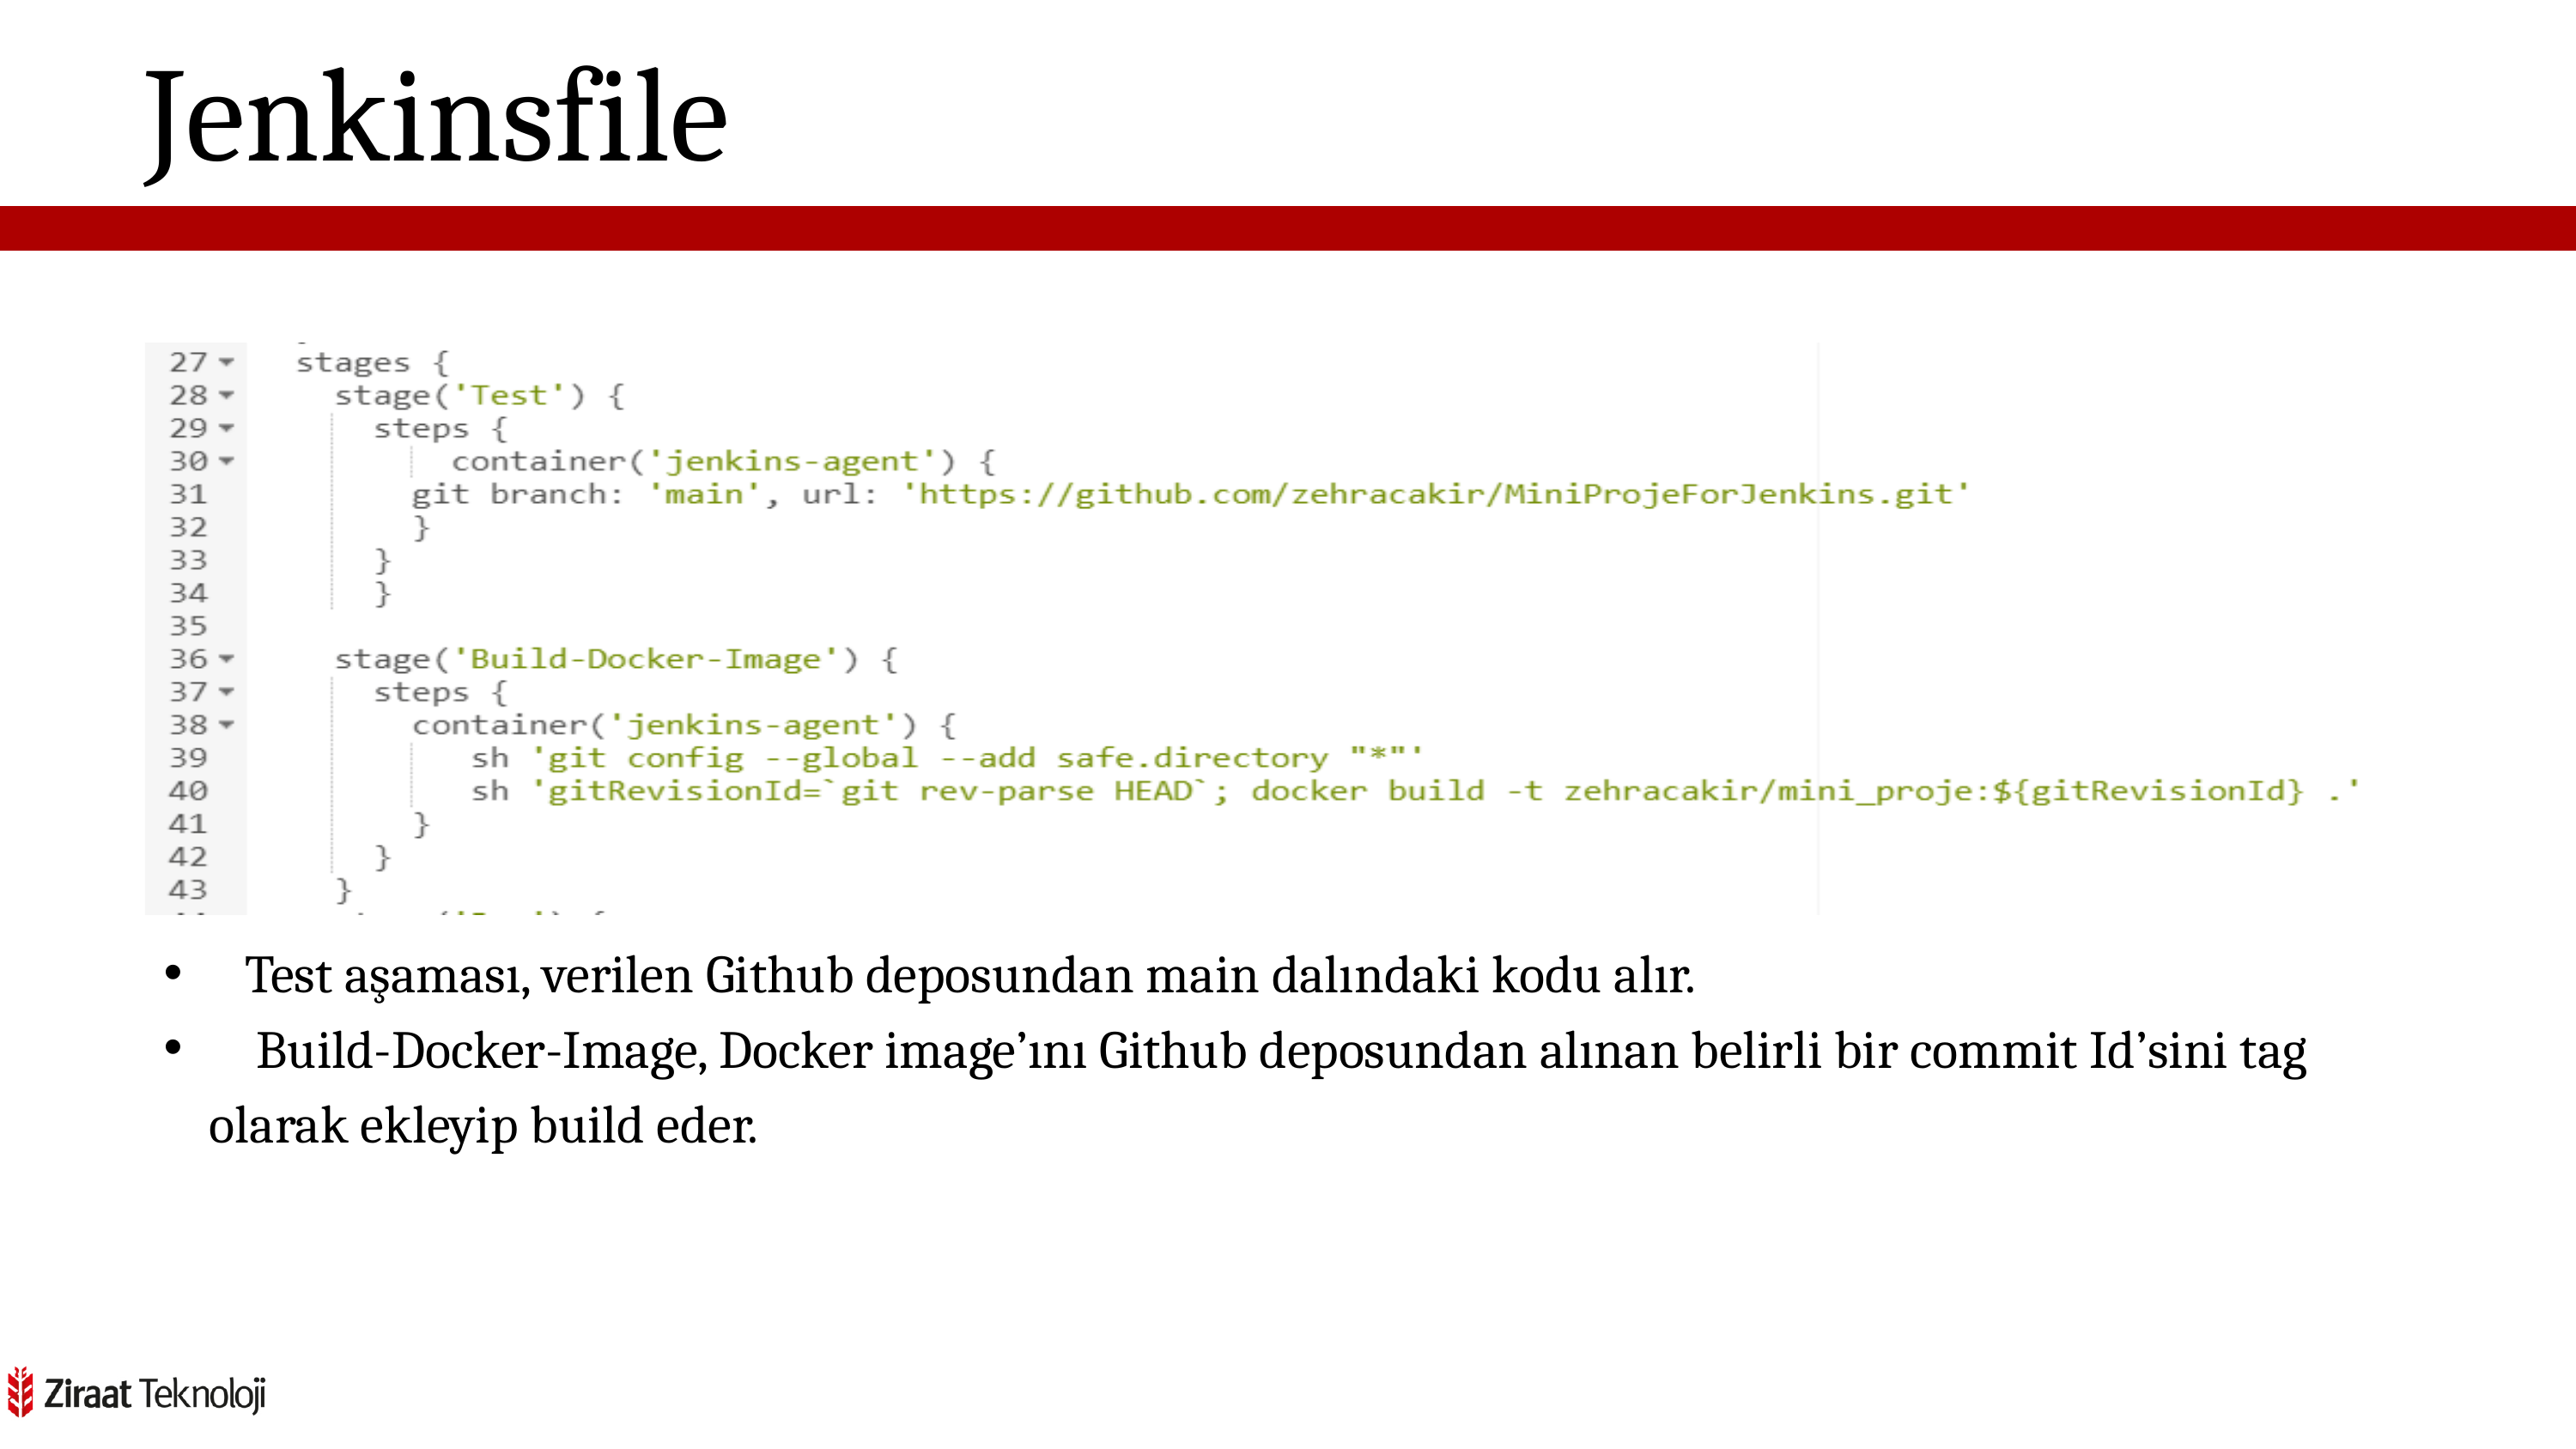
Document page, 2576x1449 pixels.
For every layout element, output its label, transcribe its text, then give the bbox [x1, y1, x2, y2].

text_box Test aşaması, verilen Github deposundan main dalındaki kodu alır. Build-Docker-Image, Docker image’ını Github deposundan alınan belirli bir commit Id’sini tag olarak ekleyip build eder. [118, 928, 2415, 1155]
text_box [0, 205, 2576, 252]
picture [0, 1331, 271, 1449]
text_box Jenkinsfile [144, 0, 1856, 188]
text_box [144, 343, 2379, 915]
